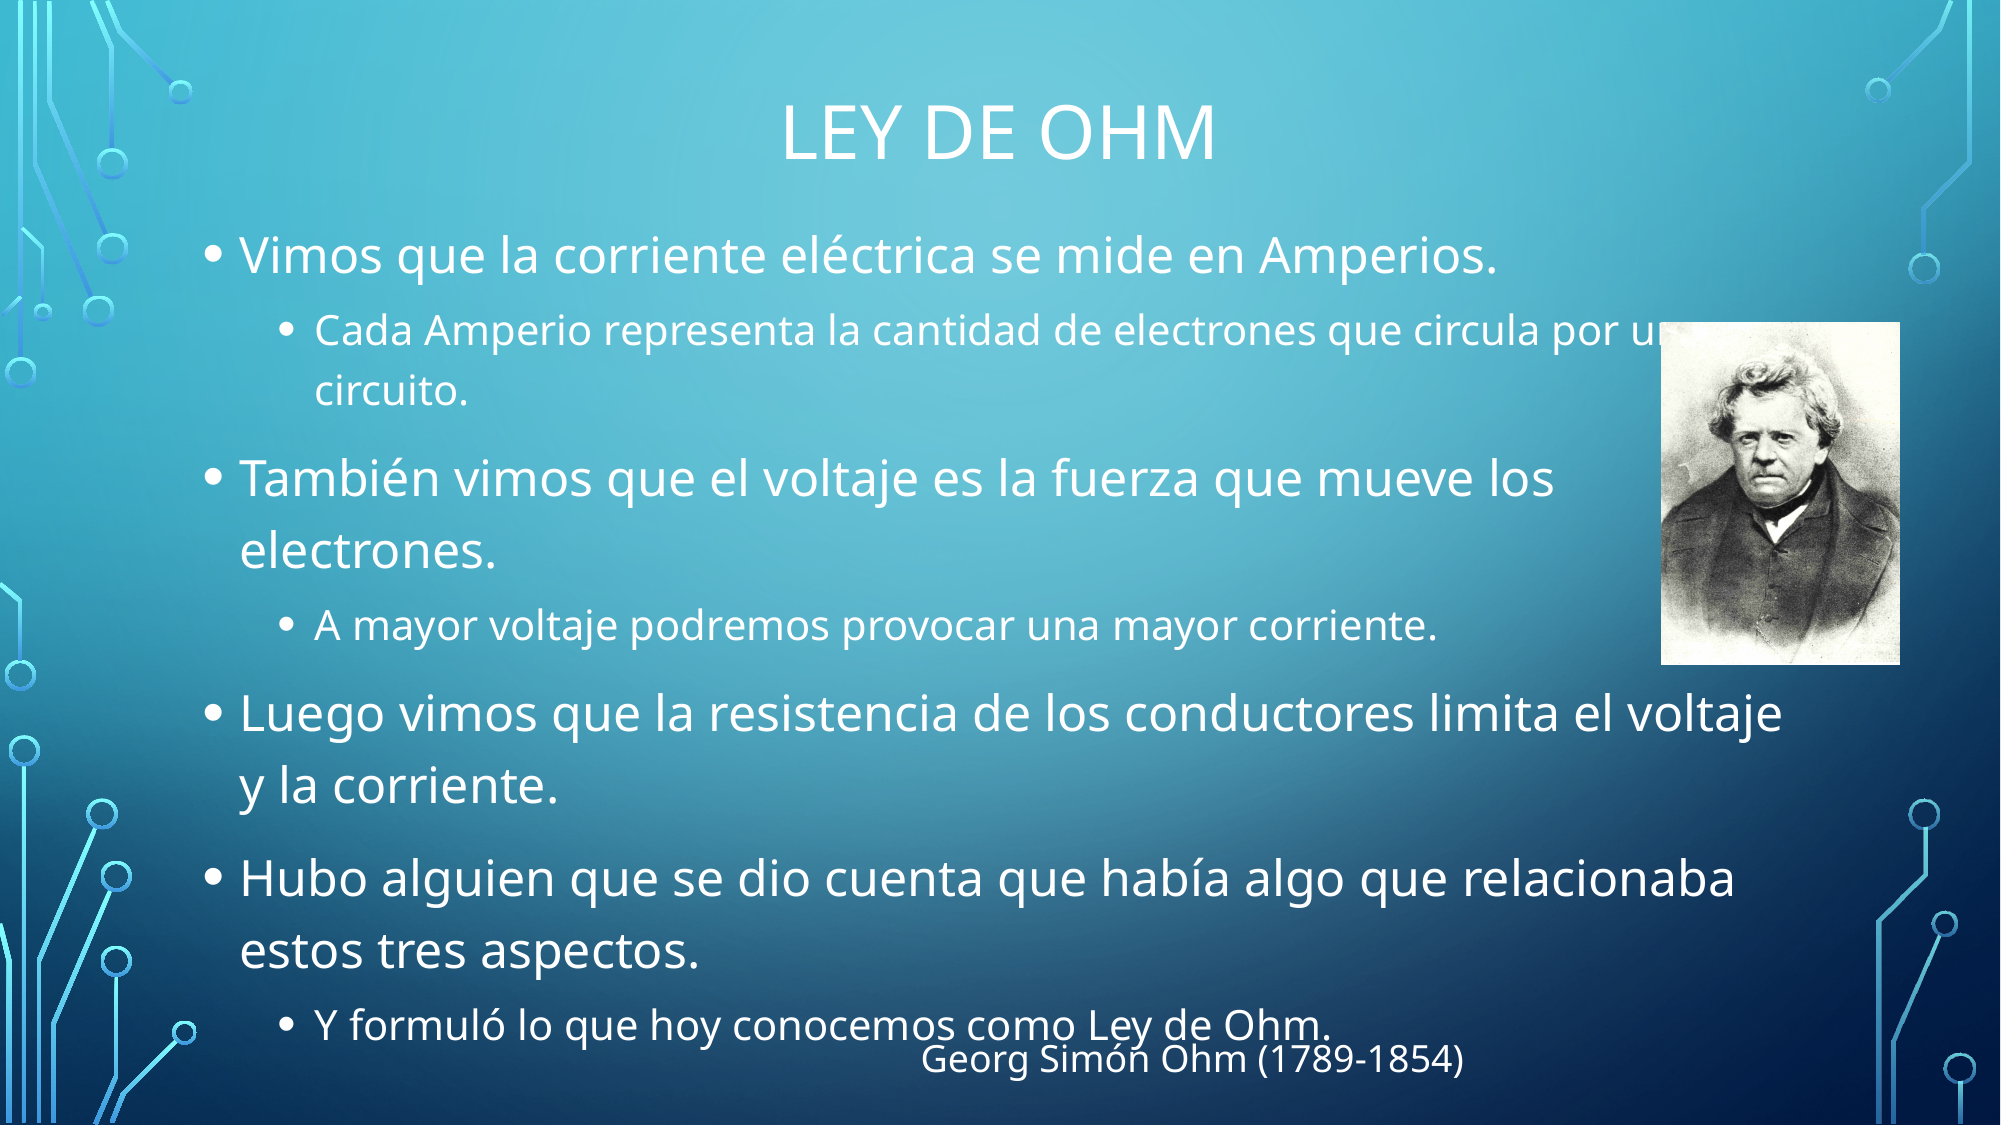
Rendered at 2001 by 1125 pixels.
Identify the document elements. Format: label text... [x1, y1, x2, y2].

list Vimos que la corriente eléctrica se mide en Amperios. Cada Amperio representa la cantidad de electrones que circula por un circuito. También vimos que el voltaje es la fuerza que mueve los electrones. A mayor voltaje podremos provocar una mayor corriente. Luego vimos que la resistencia de los conductores limita el voltaje y la corriente. Hubo alguien que se dio cuenta que había algo que relacionaba estos tres aspectos. Y formuló lo que hoy conocemos como Ley de Ohm. [187, 203, 1813, 1061]
picture [1661, 322, 1901, 666]
text_box Georg Simón Ohm (1789-1854) [905, 1027, 1480, 1088]
title Ley de ohm [187, 67, 1813, 203]
